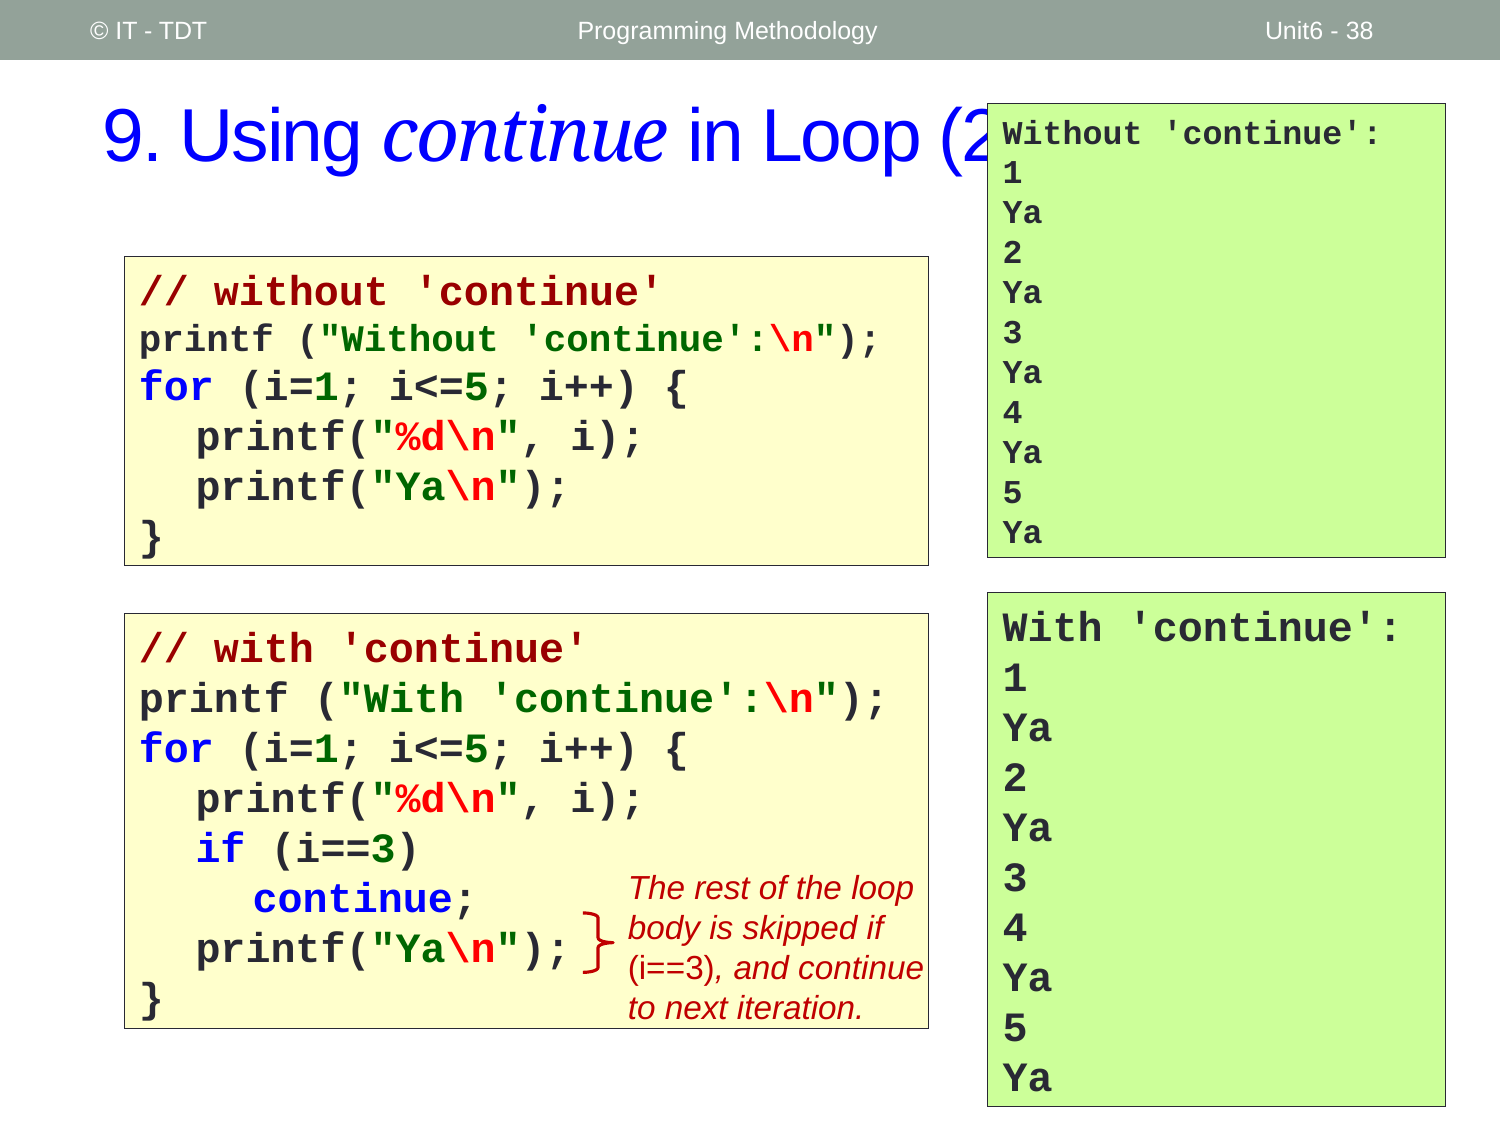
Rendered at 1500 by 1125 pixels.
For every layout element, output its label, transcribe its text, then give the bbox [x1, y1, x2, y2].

slide_number Unit6 - 38 [1250, 3, 1425, 57]
text_box Without 'continue': 1 Ya 2 Ya 3 Ya 4 Ya 5 Ya [987, 103, 1446, 558]
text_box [582, 858, 945, 1036]
footer Programming Methodology [562, 3, 1238, 57]
slide_number © IT - TDT [75, 3, 550, 57]
text_box With 'continue': 1 Ya 2 Ya 3 4 Ya 5 Ya [987, 592, 1446, 1107]
text_box // without 'continue' printf ("Without 'continue':\n"); for (i=1; i<=5; i++) { printf("%d\n", i); printf("Ya\n"); } [124, 256, 929, 566]
text_box // with 'continue' printf ("With 'continue':\n"); for (i=1; i<=5; i++) { printf("%d\n", i); if (i==3) continue; printf("Ya\n"); } [124, 613, 929, 1029]
title 9. Using continue in Loop (2/3) [87, 62, 1463, 200]
